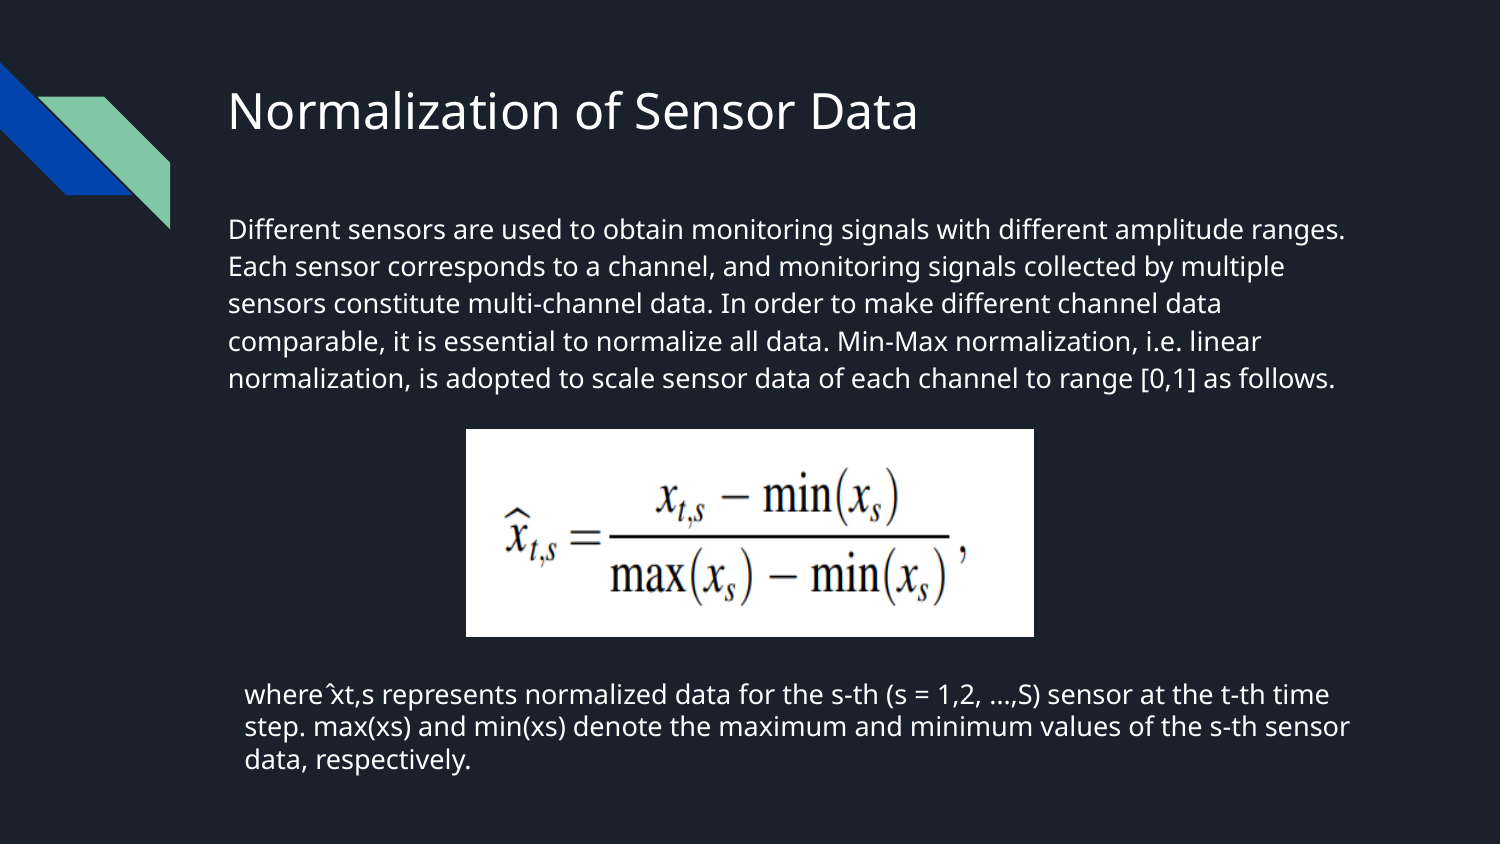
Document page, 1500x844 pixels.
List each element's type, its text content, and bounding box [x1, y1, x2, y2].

list Different sensors are used to obtain monitoring signals with different amplitude ranges. Each sensor corresponds to a channel, and monitoring signals collected by multiple sensors constitute multi-channel data. In order to make different channel data comparable, it is essential to normalize all data. Min-Max normalization, i.e. linear normalization, is adopted to scale sensor data of each channel to range [0,1] as follows. [212, 192, 1368, 735]
title Normalization of Sensor Data [212, 64, 1368, 192]
text_box where ̂xt,s represents normalized data for the s-th (s = 1,2, …,S) sensor at the t-th time step. max(xs) and min(xs) denote the maximum and minimum values of the s-th sensor data, respectively. [229, 662, 1368, 804]
picture [466, 428, 1034, 638]
